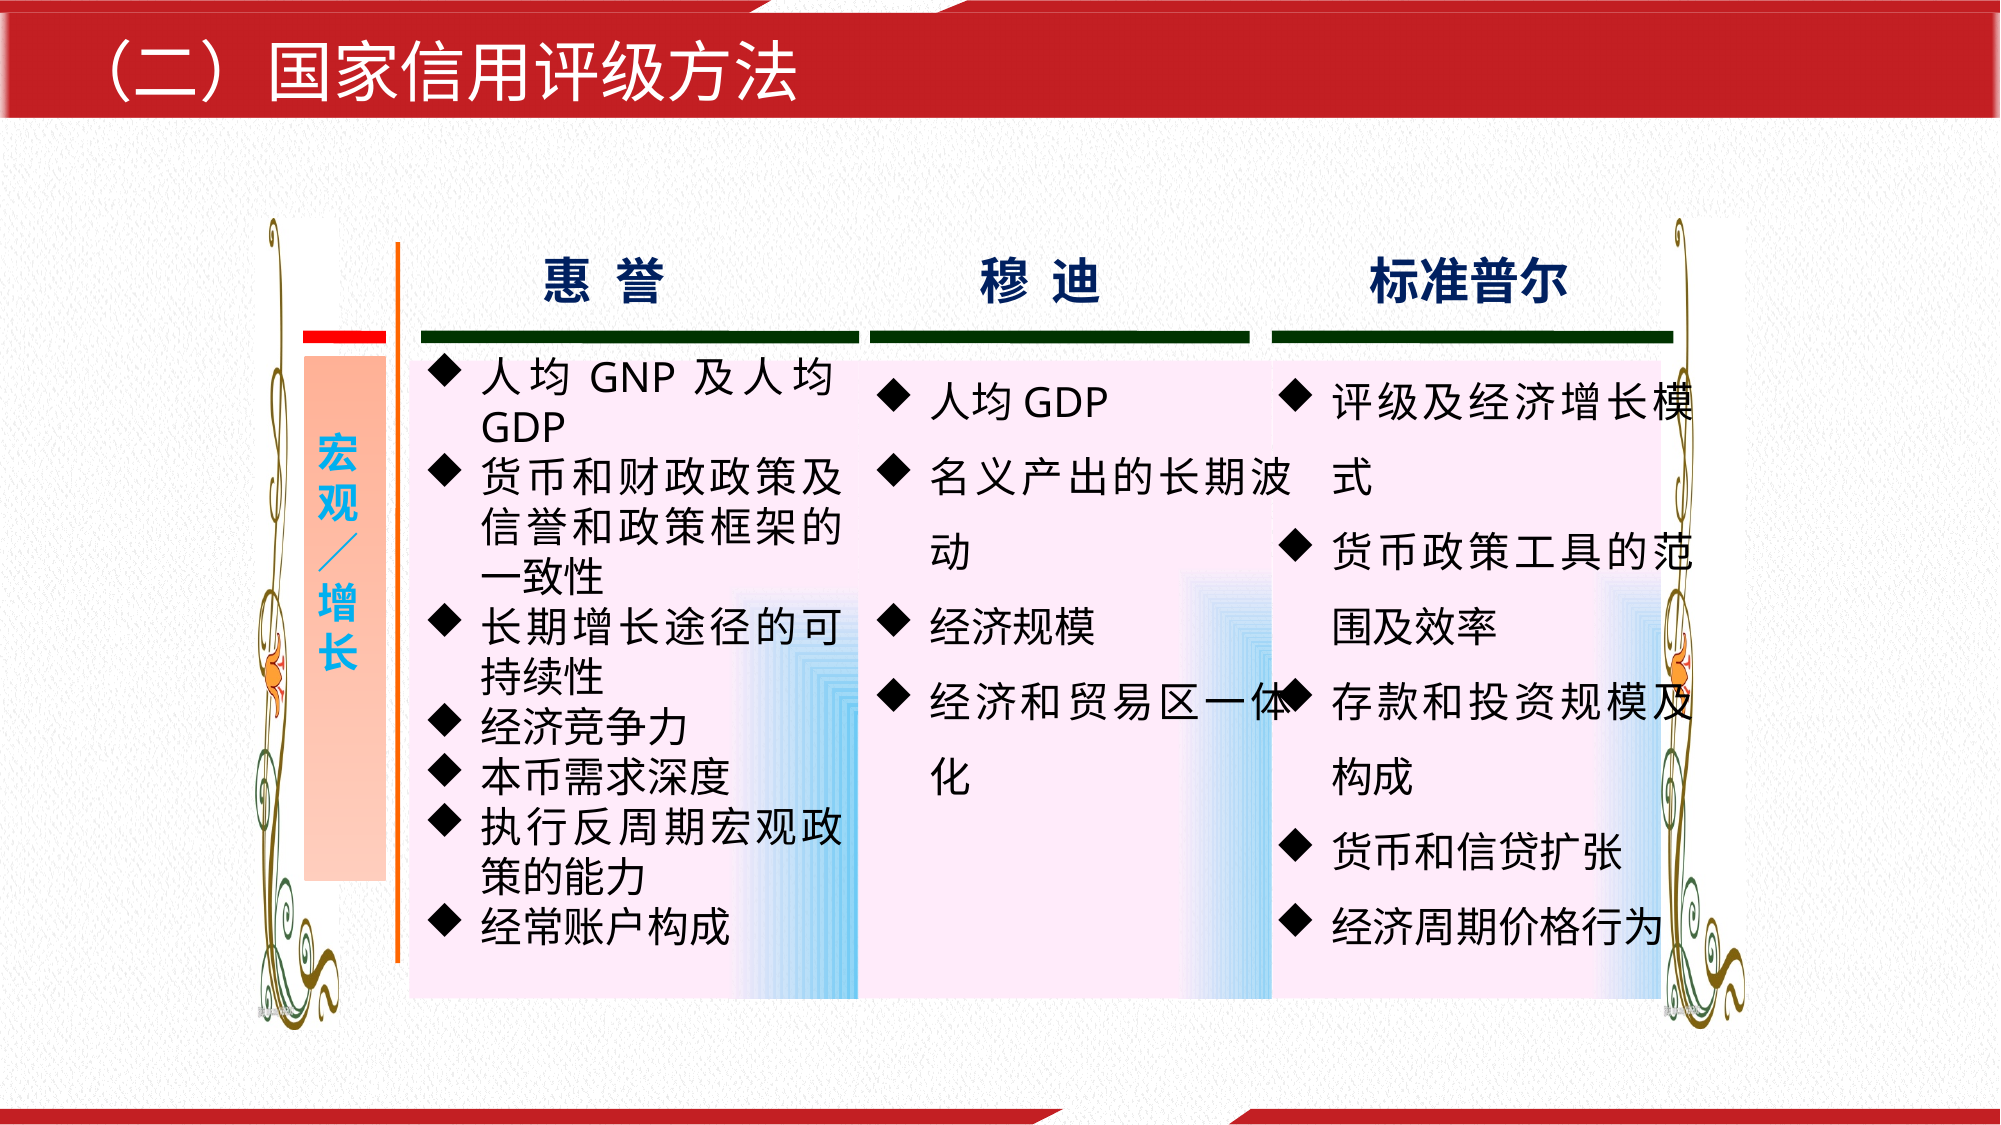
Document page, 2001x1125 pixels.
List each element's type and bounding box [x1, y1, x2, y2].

text_box [0, 0, 2000, 12]
picture [0, 12, 2000, 118]
text_box [0, 118, 2000, 1125]
text_box [255, 218, 1745, 1030]
